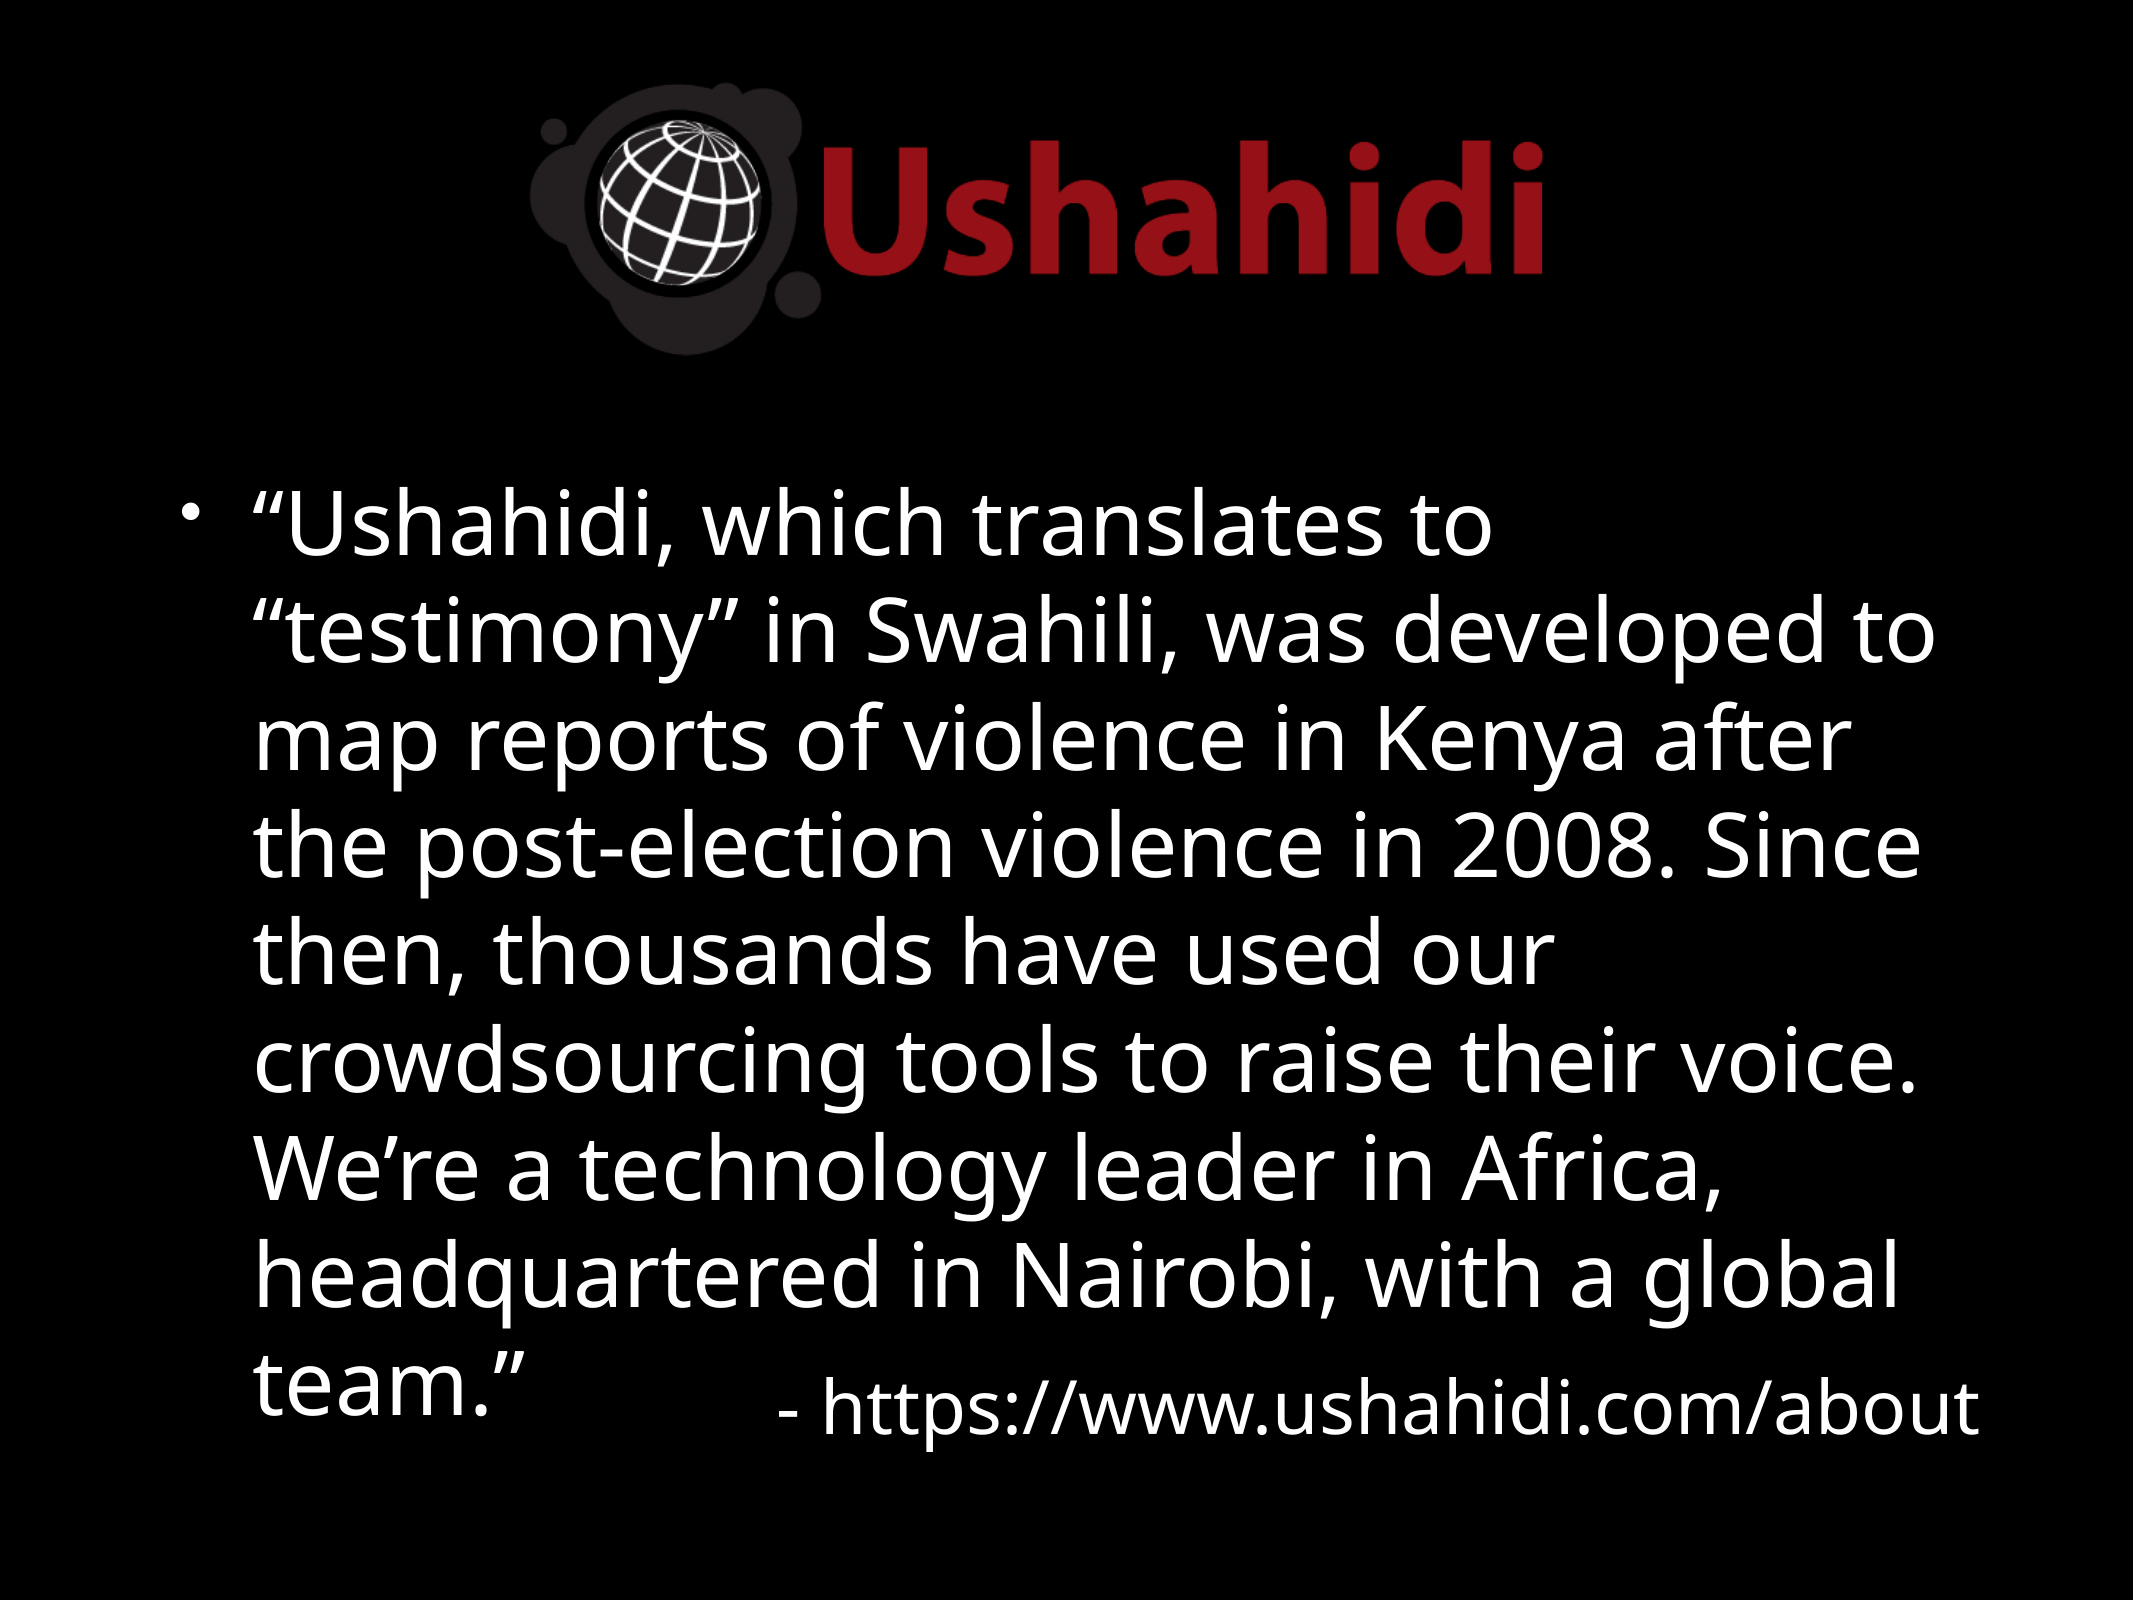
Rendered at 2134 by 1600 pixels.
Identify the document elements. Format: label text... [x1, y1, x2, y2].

text_box - https://www.ushahidi.com/about [768, 1351, 1990, 1459]
picture [529, 81, 1545, 356]
list “Ushahidi, which translates to “testimony” in Swahili, was developed to map reports of violence in Kenya after the post-election violence in 2008. Since then, thousands have used our crowdsourcing tools to raise their voice. We’re a technology leader in Africa, headquartered in Nairobi, with a global team.” [170, 486, 1993, 1520]
